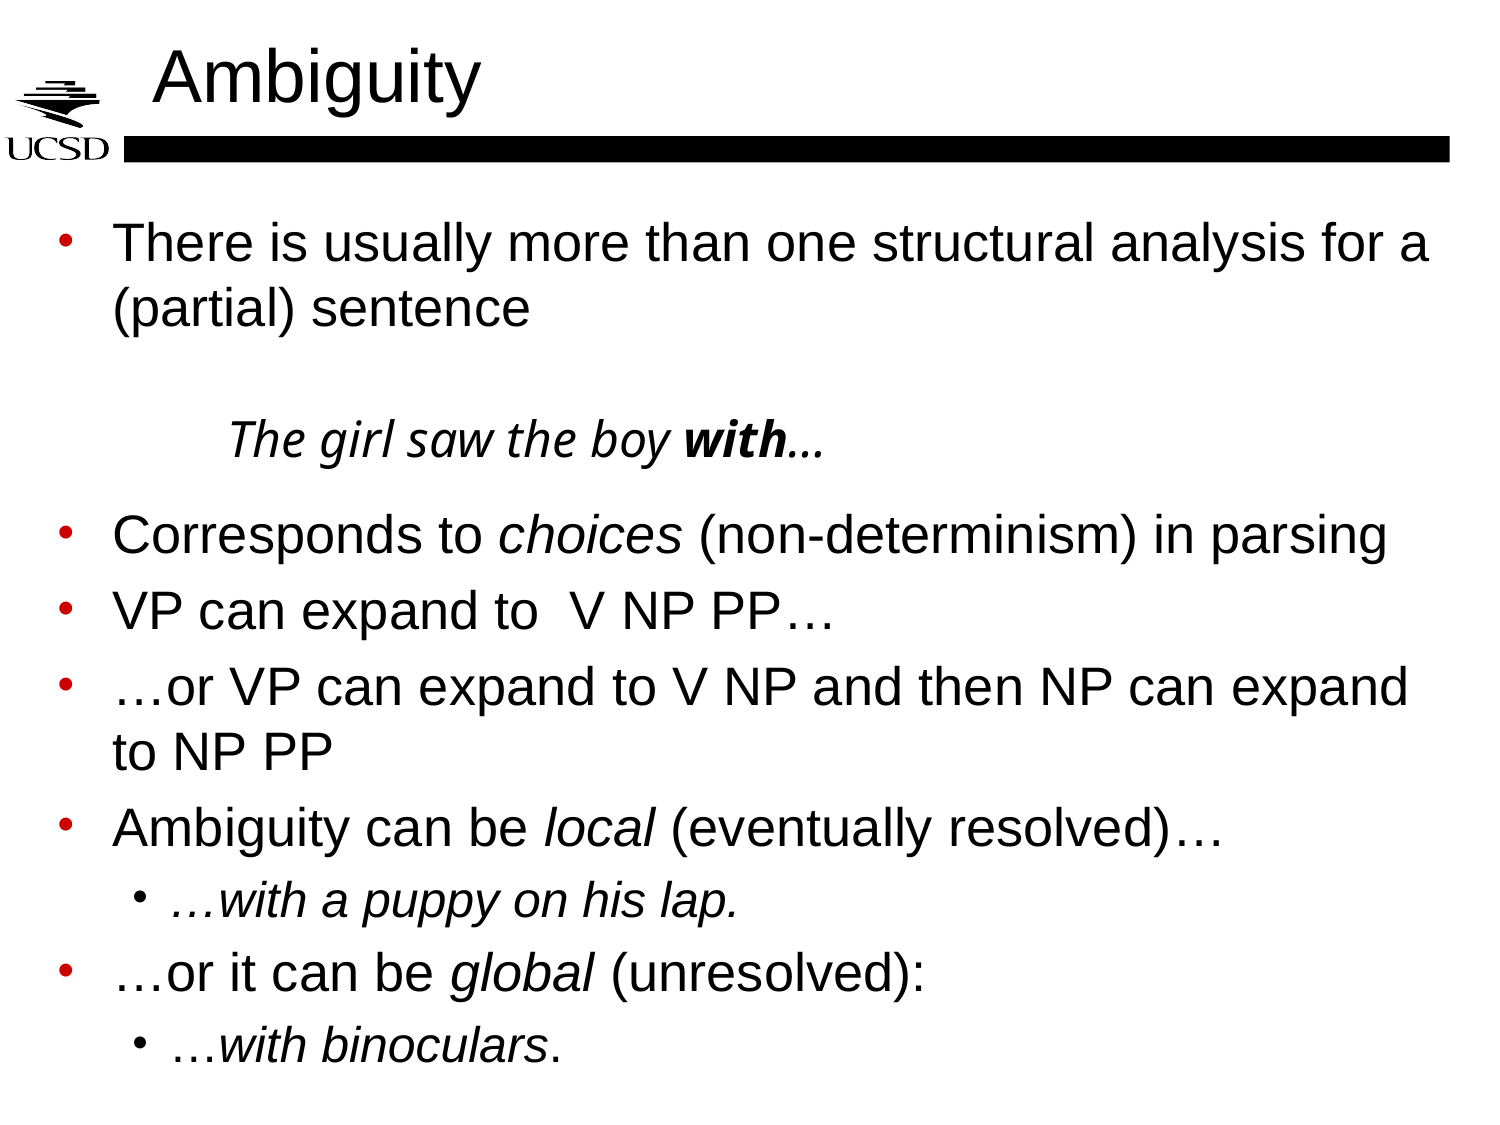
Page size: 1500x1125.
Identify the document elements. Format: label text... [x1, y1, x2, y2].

title Ambiguity [137, 11, 1454, 126]
picture [0, 74, 113, 167]
list There is usually more than one structural analysis for a (partial) sentence Corresponds to choices (non-determinism) in parsing VP can expand to V NP PP… …or VP can expand to V NP and then NP can expand to NP PP Ambiguity can be local (eventually resolved)… …with a puppy on his lap. …or it can be global (unresolved): …with binoculars. [40, 199, 1448, 1026]
text_box The girl saw the boy with… [212, 399, 842, 475]
